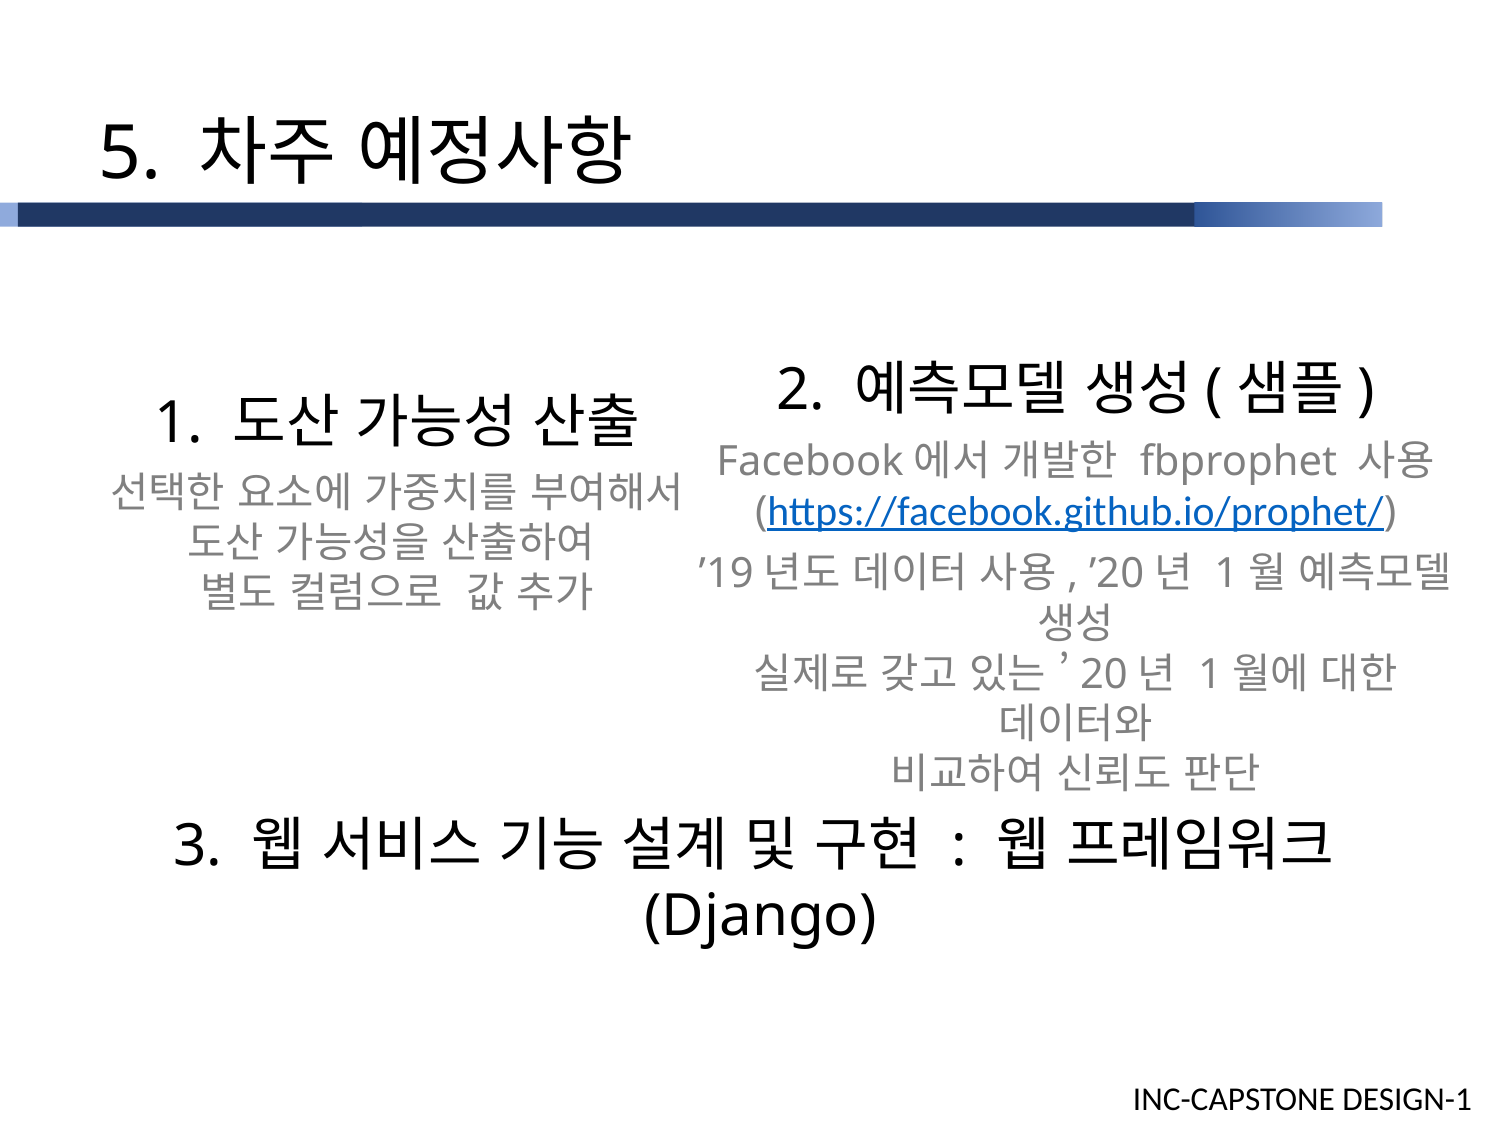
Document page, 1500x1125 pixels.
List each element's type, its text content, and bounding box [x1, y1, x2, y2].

text_box 5. 차주 예정사항 [83, 96, 1169, 202]
text_box 1. 도산 가능성 산출 선택한 요소에 가중치를 부여해서 도산 가능성을 산출하여 별도 컬럼으로 값 추가 [83, 376, 676, 624]
text_box 3. 웹 서비스 기능 설계 및 구현 : 웹 프레임워크(Django) [46, 800, 1475, 955]
text_box 2. 예측모델 생성(샘플) Facebook에서 개발한 fbprophet 사용 (https://facebook.github.io/prophet/) ’19년도 데이터 사용, ’20년 1월 예측모델 생성 실제로 갖고 있는 ’20년 1월에 대한 데이터와 비교하여 신뢰도 판단 [676, 343, 1475, 800]
